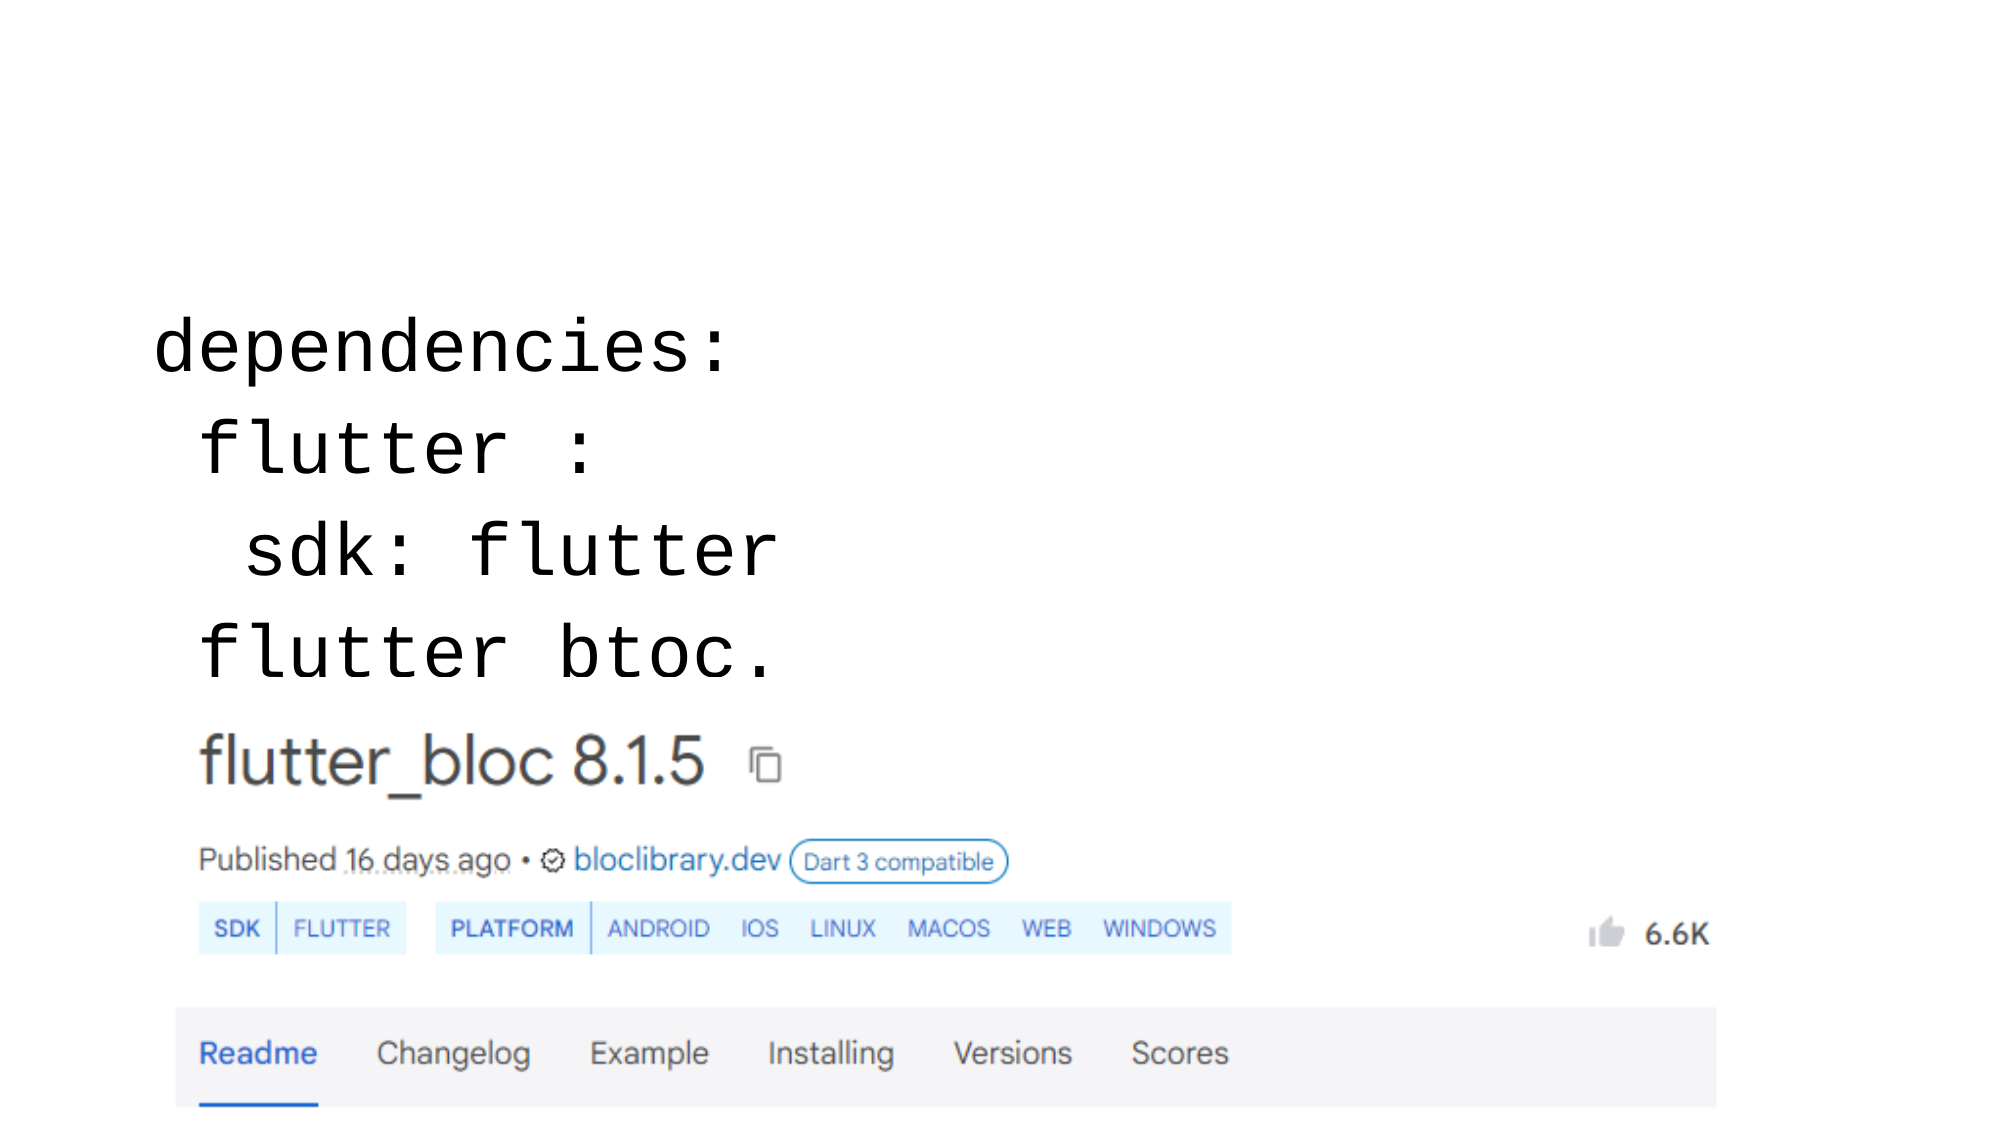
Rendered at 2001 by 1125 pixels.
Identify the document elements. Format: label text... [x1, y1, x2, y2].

list dependencies: flutter : sdk: flutter flutter_btoc. [137, 299, 1863, 1014]
picture [137, 677, 1754, 1125]
